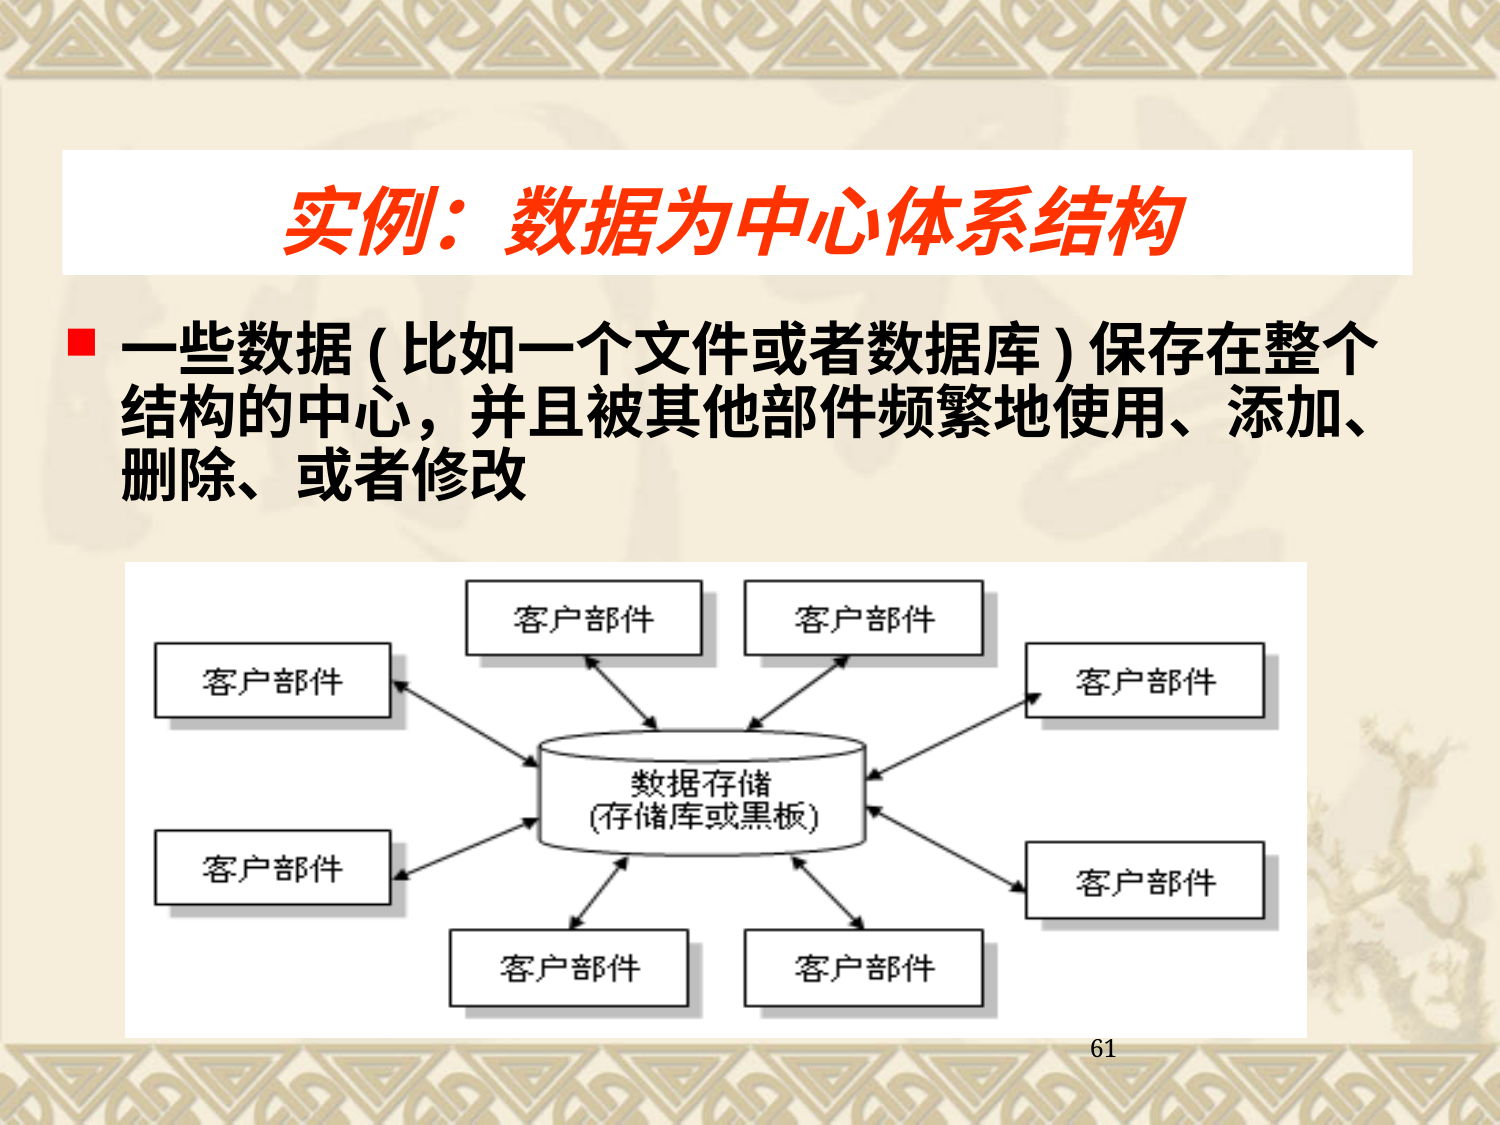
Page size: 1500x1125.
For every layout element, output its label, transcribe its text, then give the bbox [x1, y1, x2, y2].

list 一些数据(比如一个文件或者数据库)保存在整个结构的中心，并且被其他部件频繁地使用、添加、删除、或者修改 [49, 312, 1438, 525]
picture [0, 0, 1500, 1125]
slide_number 61 [1074, 1024, 1451, 1103]
title 实例：数据为中心体系结构 [62, 149, 1413, 275]
